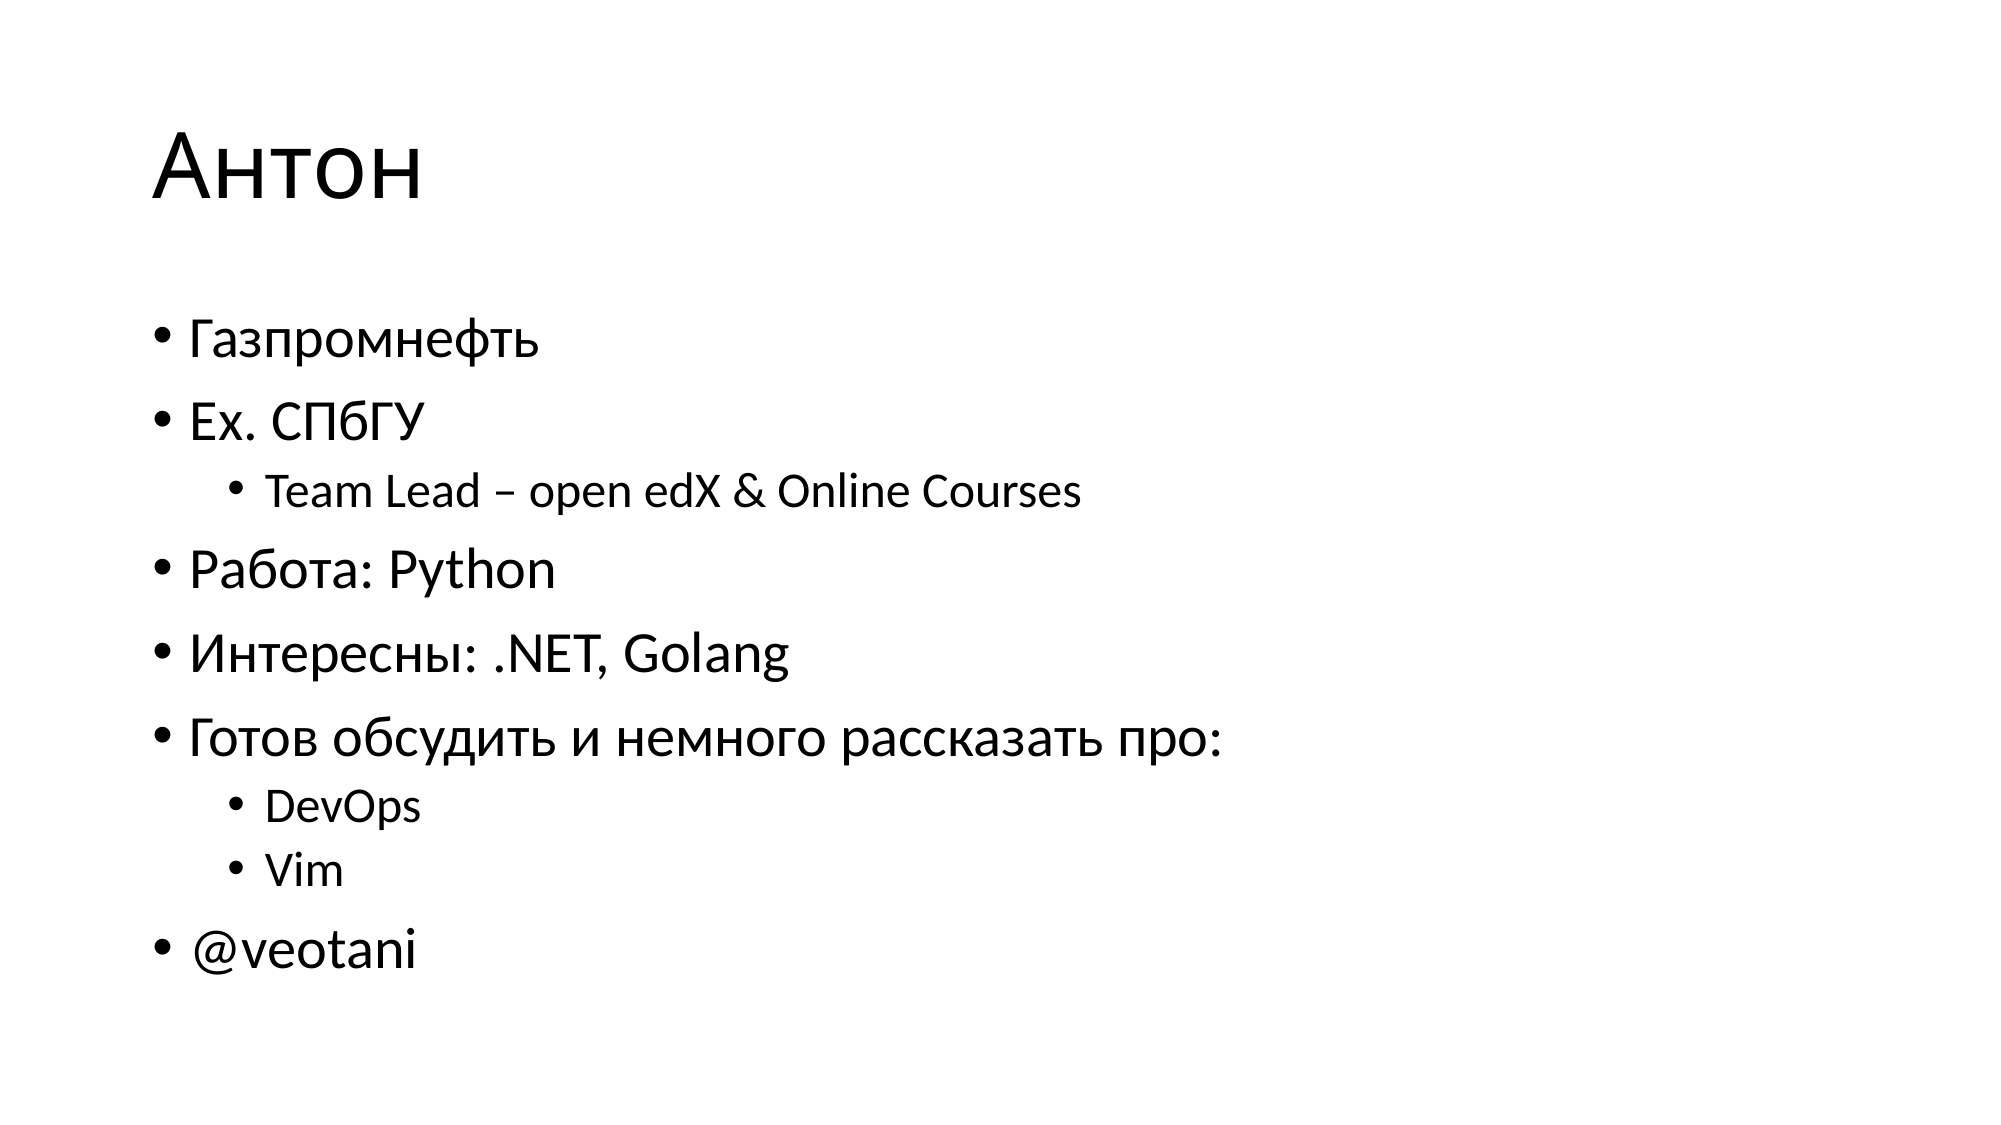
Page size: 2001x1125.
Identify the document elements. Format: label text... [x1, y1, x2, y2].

title Антон [137, 59, 1863, 278]
list Газпромнефть Ex. СПбГУ Team Lead – open edX & Online Courses Работа: Python Интересны: .NET, Golang Готов обсудить и немного рассказать про: DevOps Vim @veotani [137, 299, 1863, 1014]
